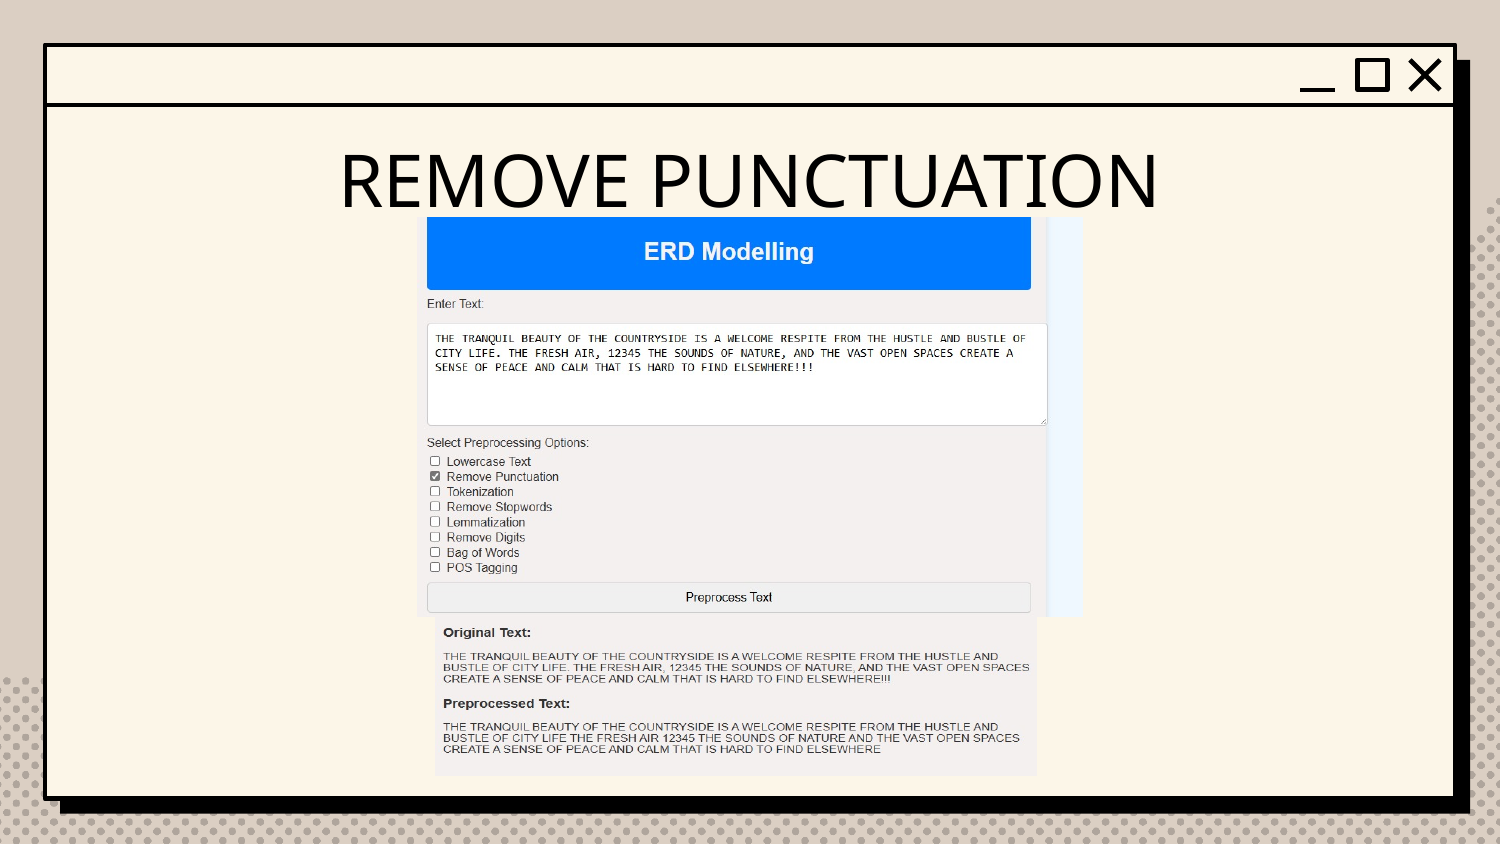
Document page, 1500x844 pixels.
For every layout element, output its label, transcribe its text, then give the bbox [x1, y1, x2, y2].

picture [416, 217, 1084, 776]
title REMOVE PUNCTUATION [117, 120, 1383, 233]
